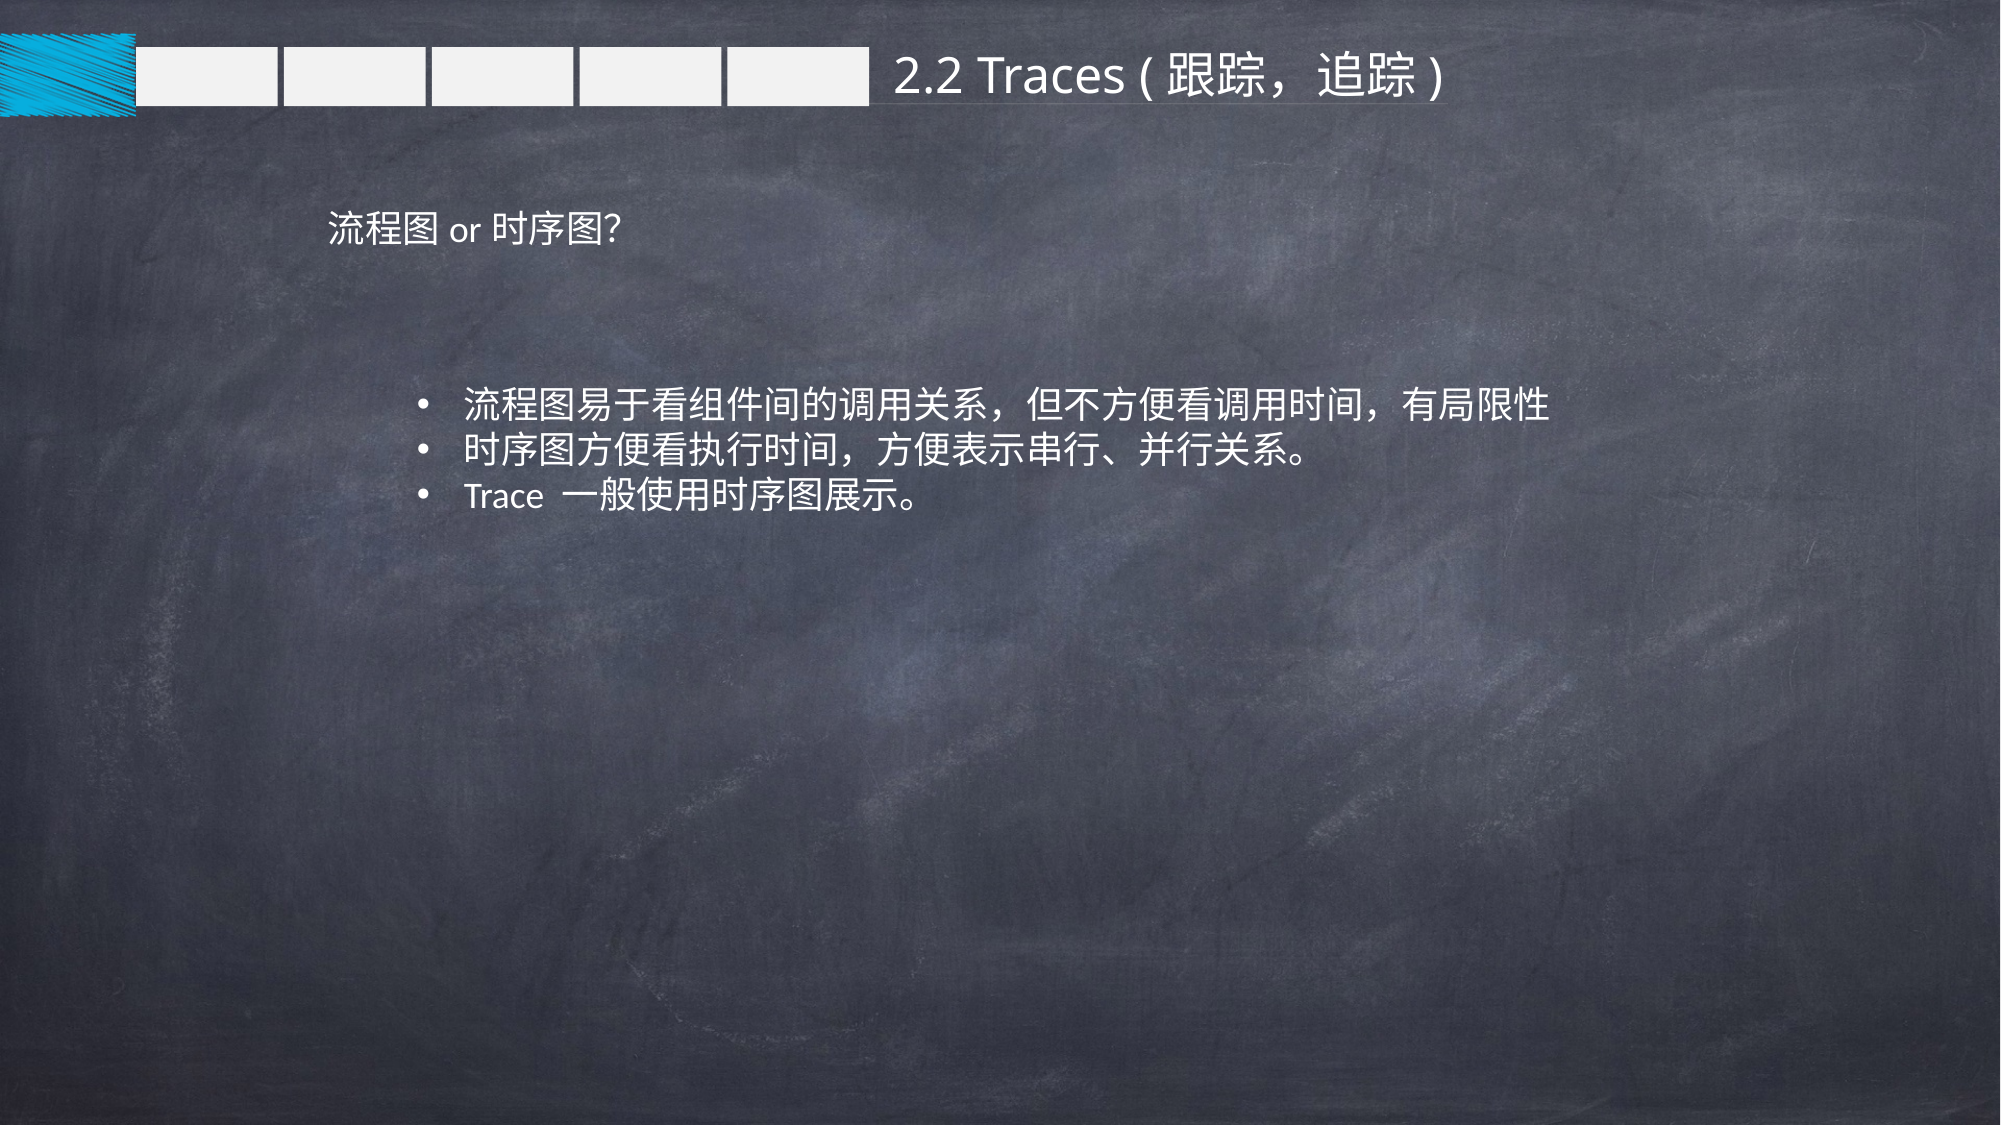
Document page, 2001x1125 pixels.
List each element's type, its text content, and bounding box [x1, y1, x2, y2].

text_box 流程图易于看组件间的调用关系，但不方便看调用时间，有局限性 时序图方便看执行时间，方便表示串行、并行关系。 Trace 一般使用时序图展示。 [402, 373, 1575, 523]
picture [0, 0, 2001, 1125]
text_box 流程图or时序图？ [270, 197, 665, 258]
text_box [0, 33, 1481, 117]
